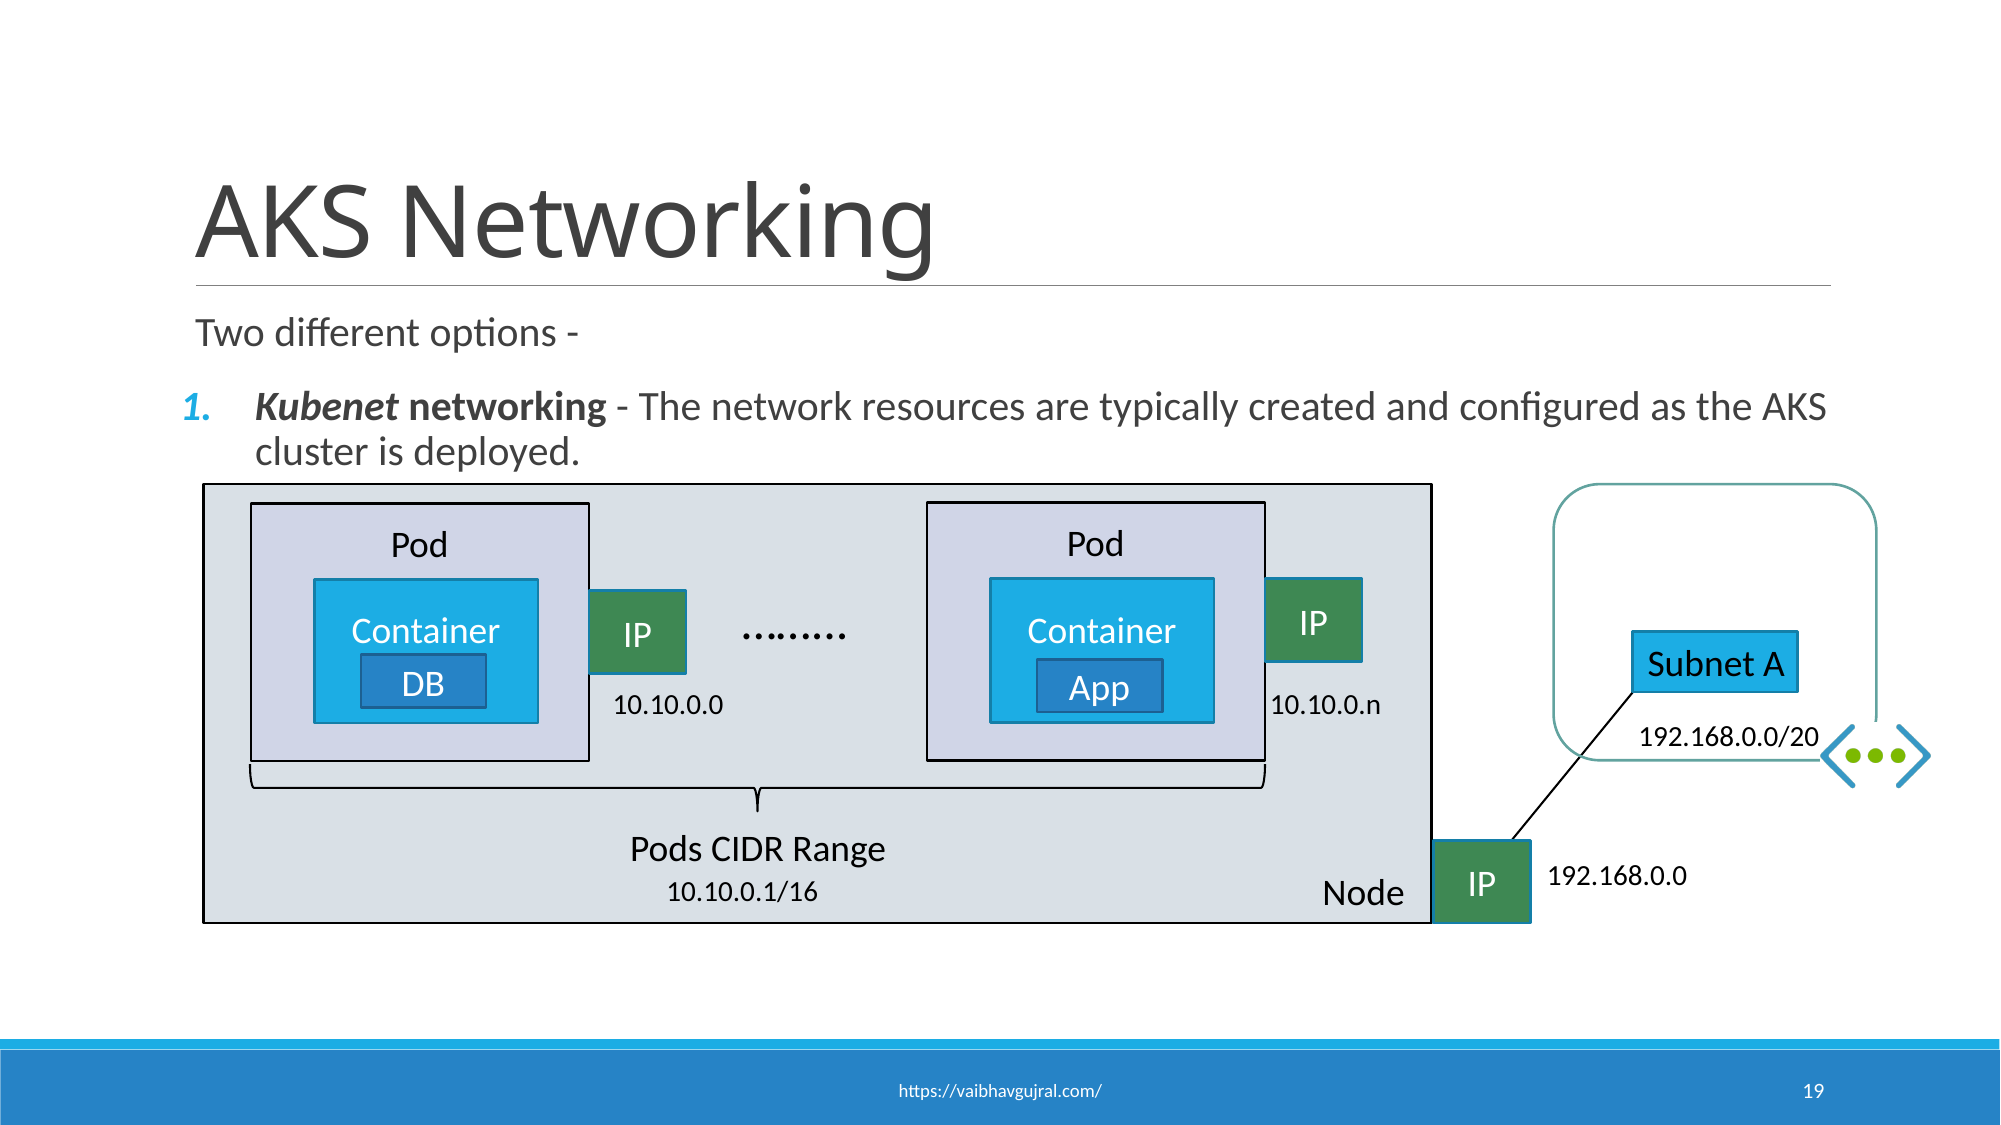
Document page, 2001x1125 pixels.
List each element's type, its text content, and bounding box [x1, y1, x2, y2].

text_box Subnet A [1632, 631, 1829, 692]
text_box Container [989, 577, 1215, 724]
text_box Pod [250, 502, 590, 762]
text_box IP [1264, 577, 1363, 663]
text_box [248, 764, 1267, 813]
text_box Pods CIDR Range [595, 816, 921, 877]
text_box Pod [926, 501, 1266, 762]
text_box Container [313, 578, 539, 724]
text_box App [1036, 658, 1164, 713]
text_box 10.10.0.0 [597, 677, 791, 728]
text_box Node [1307, 860, 1432, 921]
text_box 10.10.0.n [1255, 677, 1448, 728]
picture [1819, 700, 1932, 812]
text_box 10.10.0.1/16 [651, 864, 1000, 915]
text_box [1552, 482, 1878, 709]
title AKS Networking [180, 47, 1830, 285]
footer https://vaibhavgujral.com/ [604, 1059, 1396, 1120]
list Two different options - Kubenet networking - The network resources are typically created and configured as the AKS cluster is deployed. [180, 302, 1830, 963]
text_box IP [588, 589, 687, 675]
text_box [1485, 686, 1638, 873]
text_box IP [1432, 839, 1532, 924]
text_box [202, 483, 1433, 924]
slide_number 19 [1624, 1059, 1840, 1120]
text_box 192.168.0.0/20 [1647, 709, 1816, 760]
text_box DB [360, 653, 487, 709]
text_box ……... [727, 582, 884, 657]
text_box 192.168.0.0 [1532, 849, 1777, 899]
